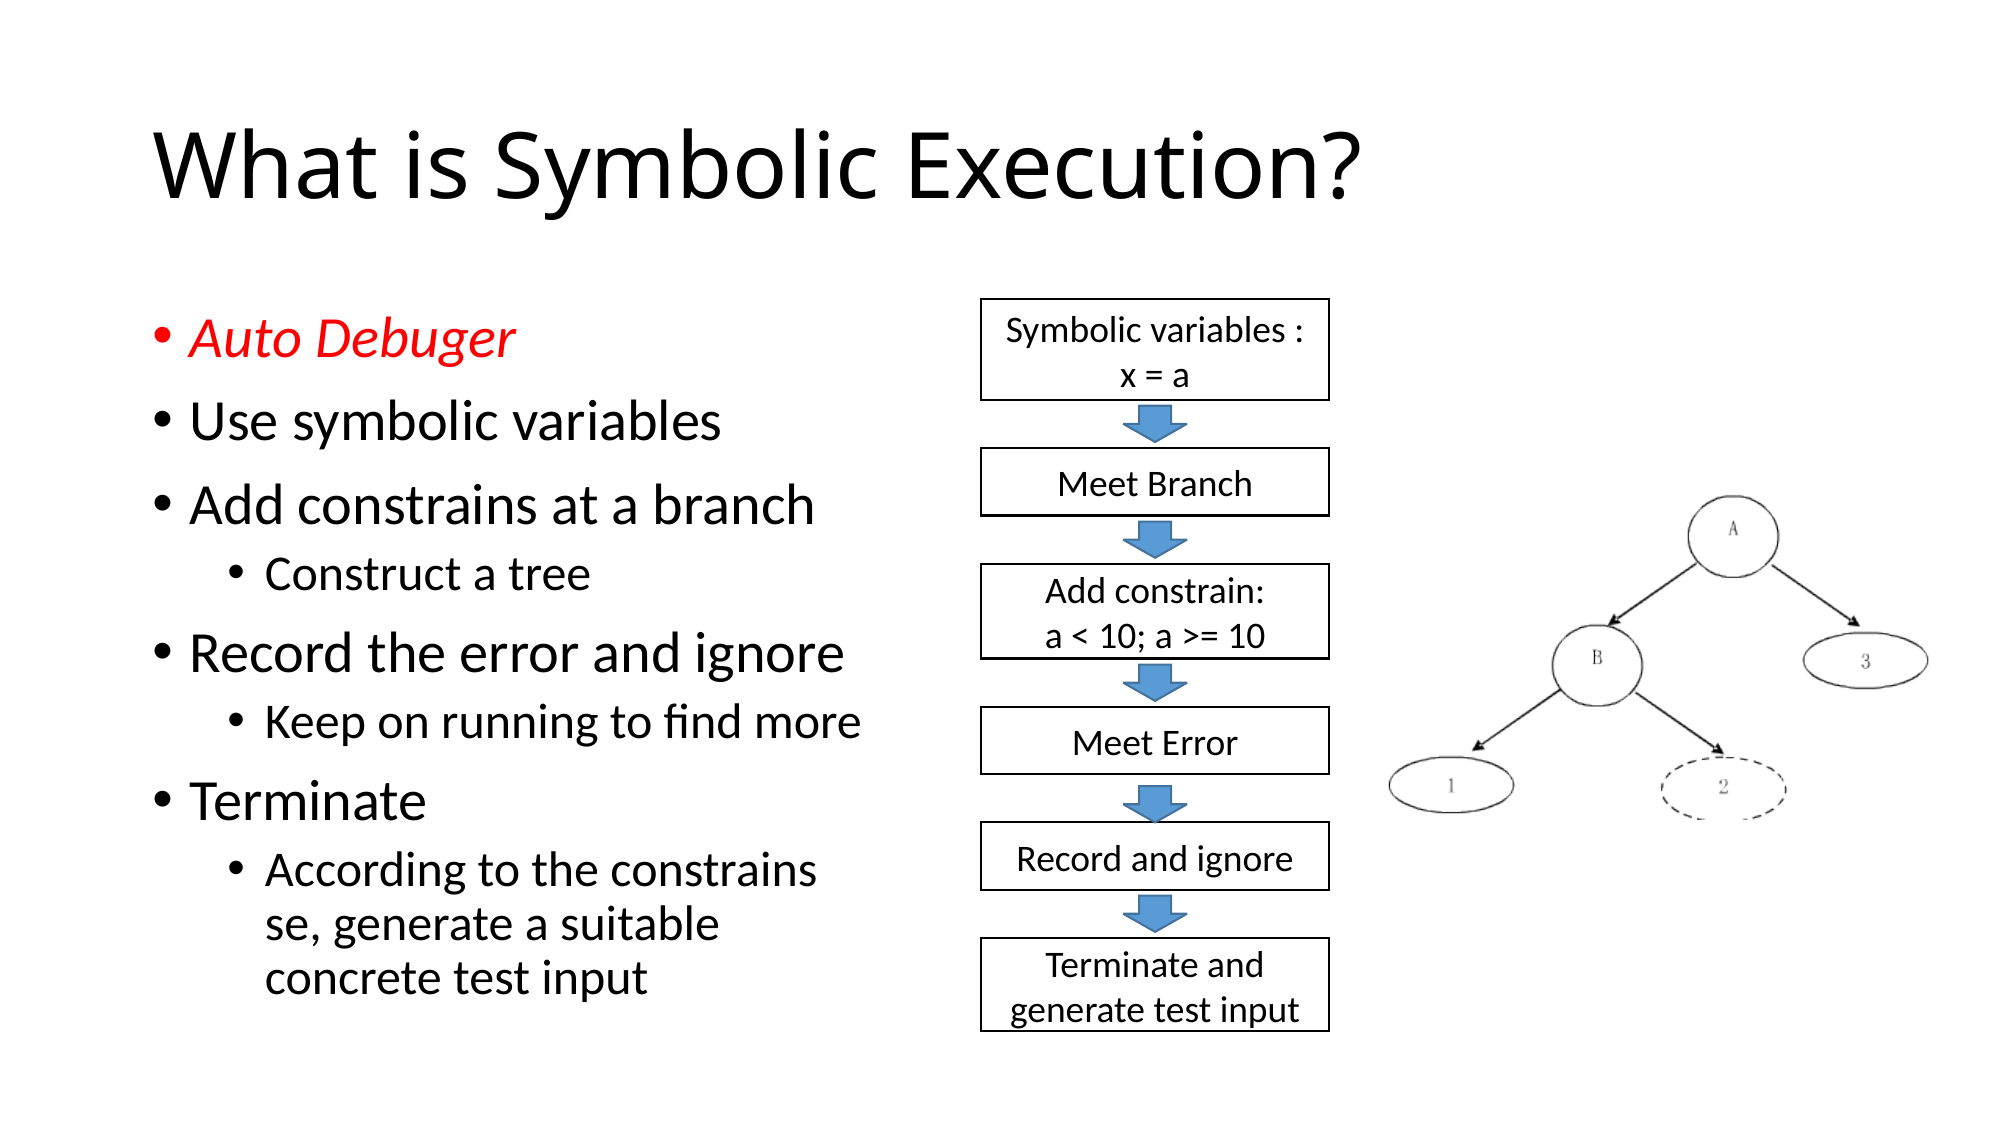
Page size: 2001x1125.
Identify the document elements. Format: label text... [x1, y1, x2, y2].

text_box Symbolic variables : x = a [980, 298, 1330, 401]
text_box Add constrain: a < 10; a >= 10 [980, 563, 1330, 660]
list Auto Debuger Use symbolic variables Add constrains at a branch Construct a tree Record the error and ignore Keep on running to find more Terminate According to the constrains se, generate a suitable concrete test input [137, 299, 885, 1014]
text_box [1122, 404, 1188, 444]
text_box Record and ignore [980, 821, 1330, 891]
text_box [1122, 520, 1188, 559]
text_box Meet Error [980, 706, 1330, 775]
text_box [1122, 785, 1188, 824]
title What is Symbolic Execution? [137, 59, 1863, 278]
picture [1378, 493, 1946, 820]
text_box [1122, 894, 1188, 934]
text_box Meet Branch [980, 447, 1330, 517]
text_box [1122, 663, 1188, 703]
text_box Terminate and generate test input [980, 937, 1330, 1032]
